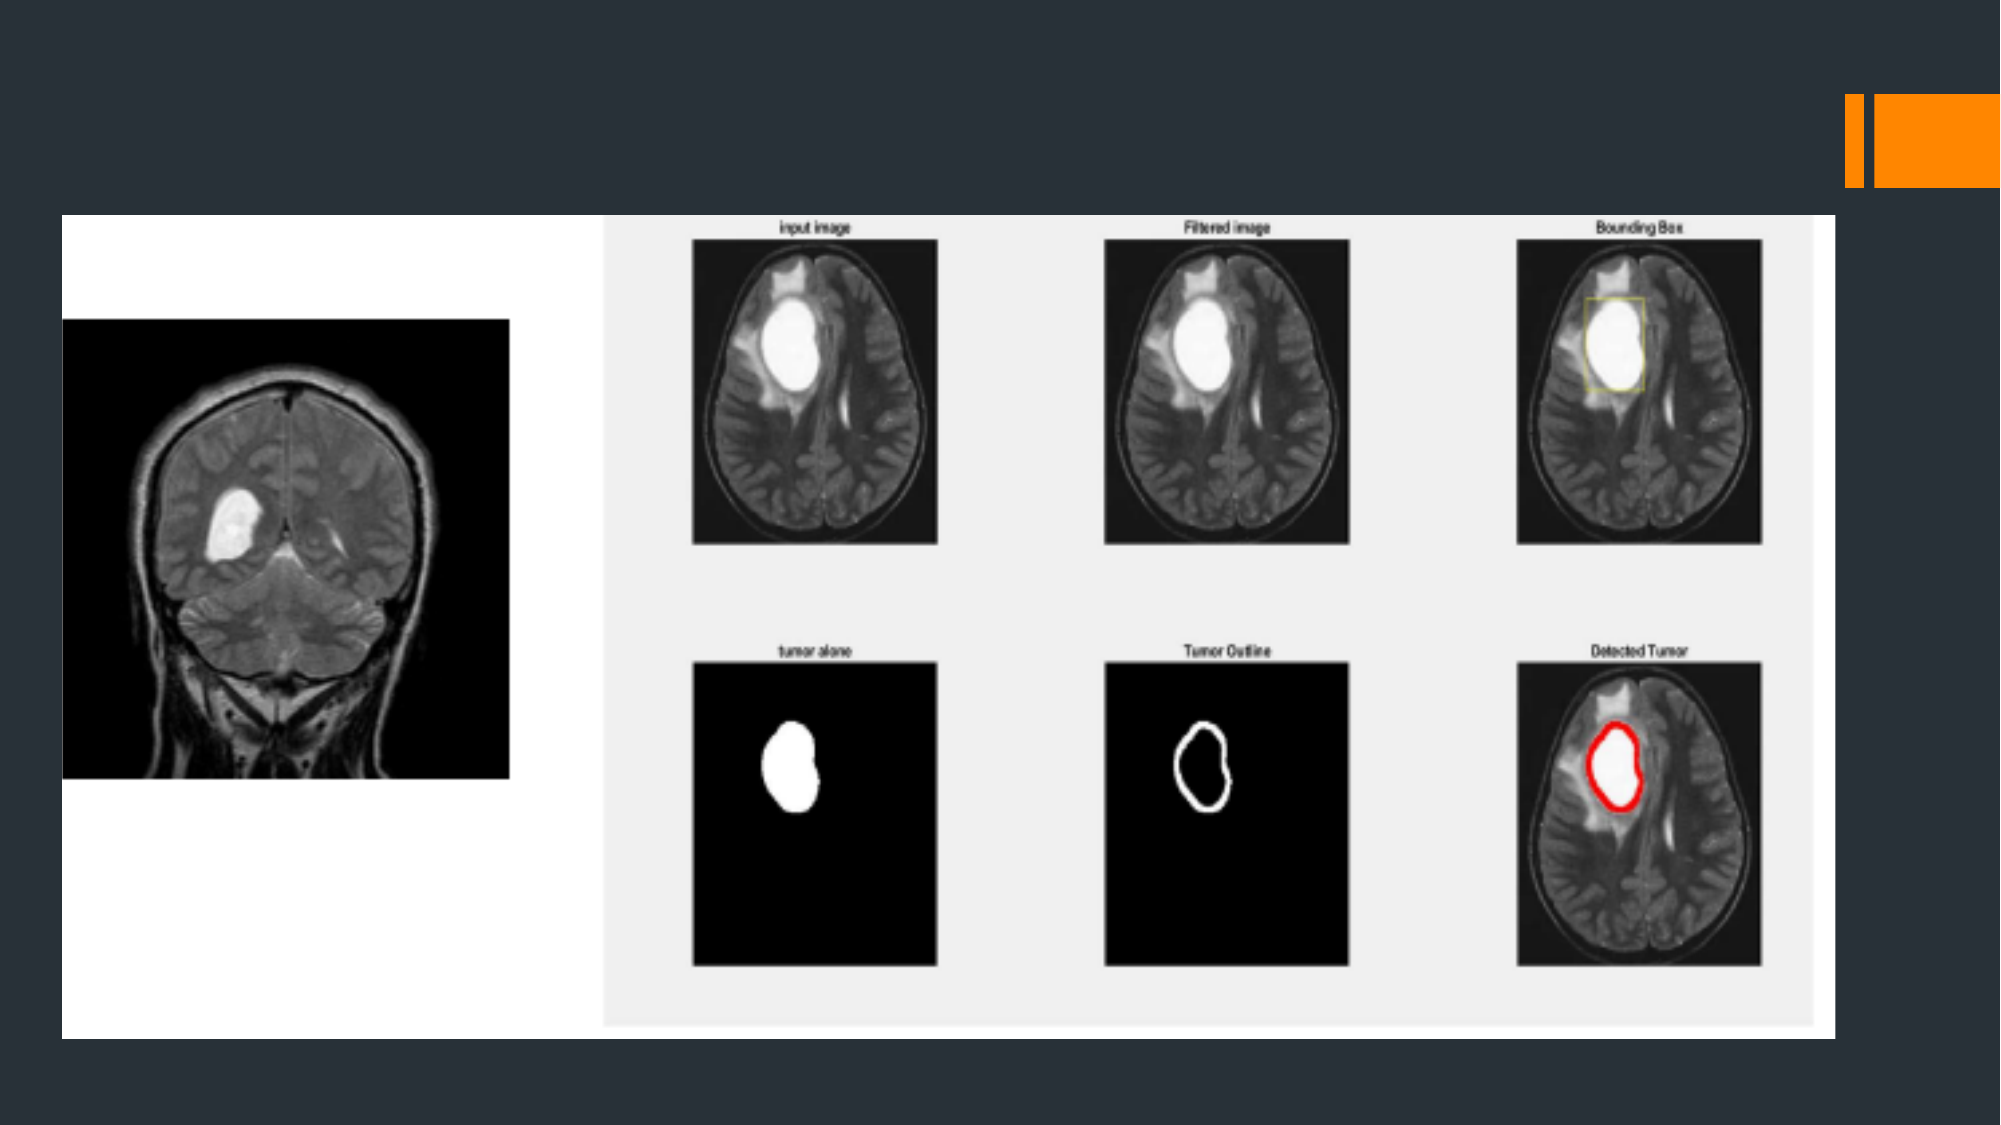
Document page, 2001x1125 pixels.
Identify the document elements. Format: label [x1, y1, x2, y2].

picture [61, 215, 1836, 1040]
